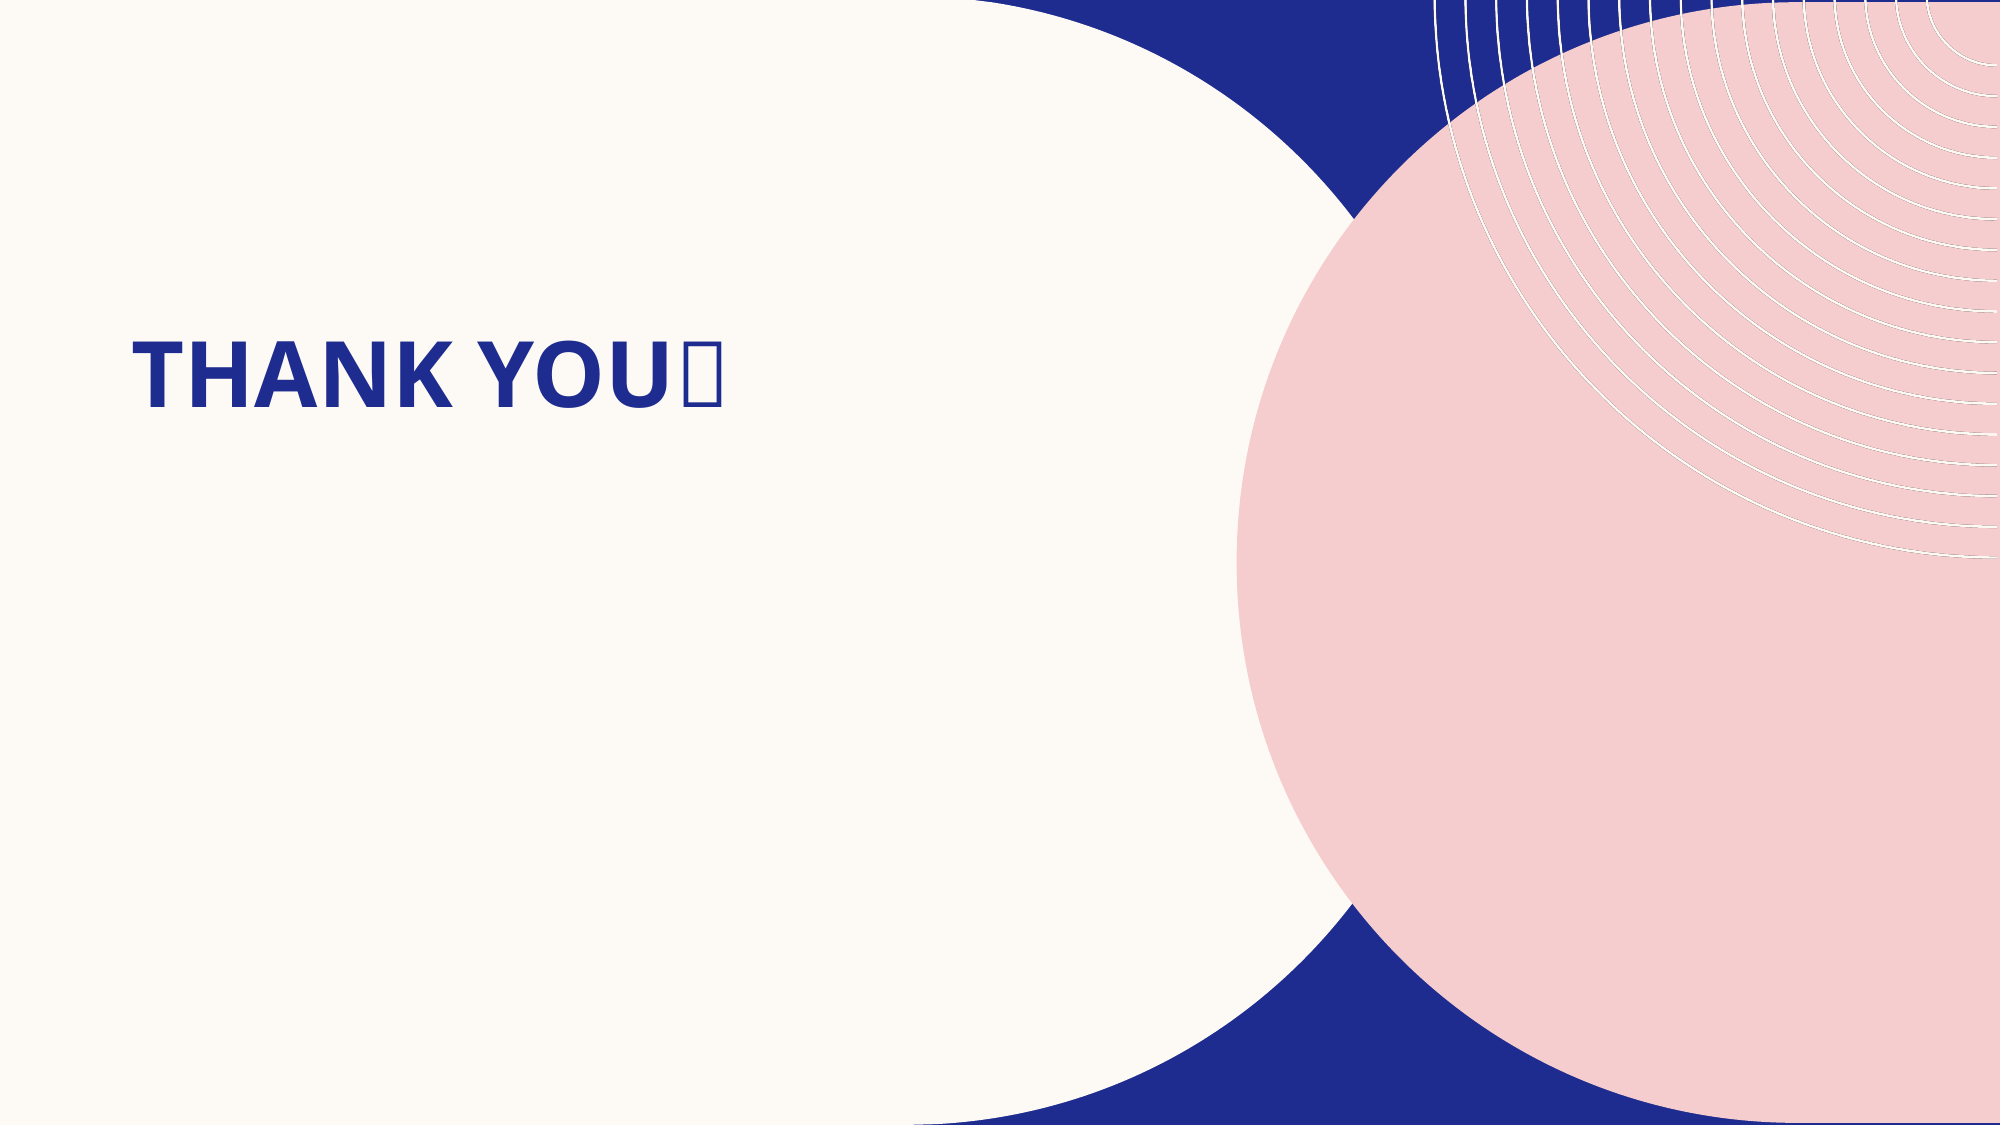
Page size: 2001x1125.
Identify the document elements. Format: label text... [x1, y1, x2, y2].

picture [1433, 0, 1997, 559]
title Thank you [116, 323, 935, 434]
